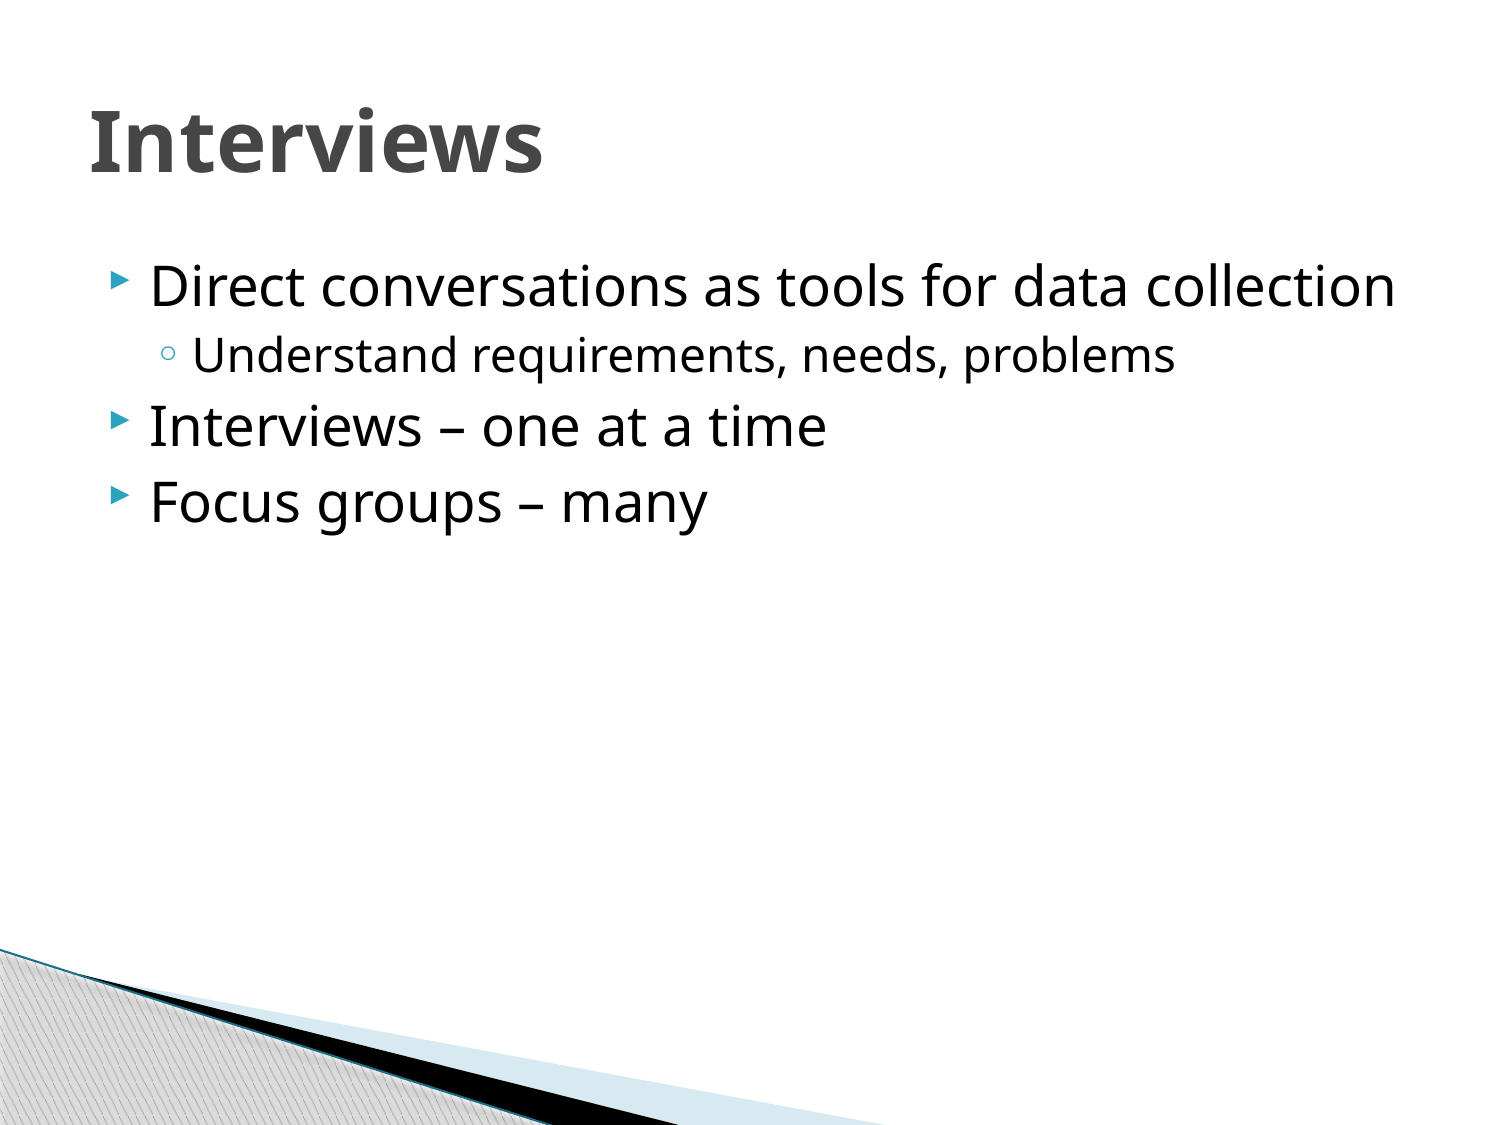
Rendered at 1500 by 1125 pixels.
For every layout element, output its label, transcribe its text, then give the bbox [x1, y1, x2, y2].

title Interviews [75, 45, 1425, 233]
list Direct conversations as tools for data collection Understand requirements, needs, problems Interviews – one at a time Focus groups – many [75, 243, 1425, 986]
